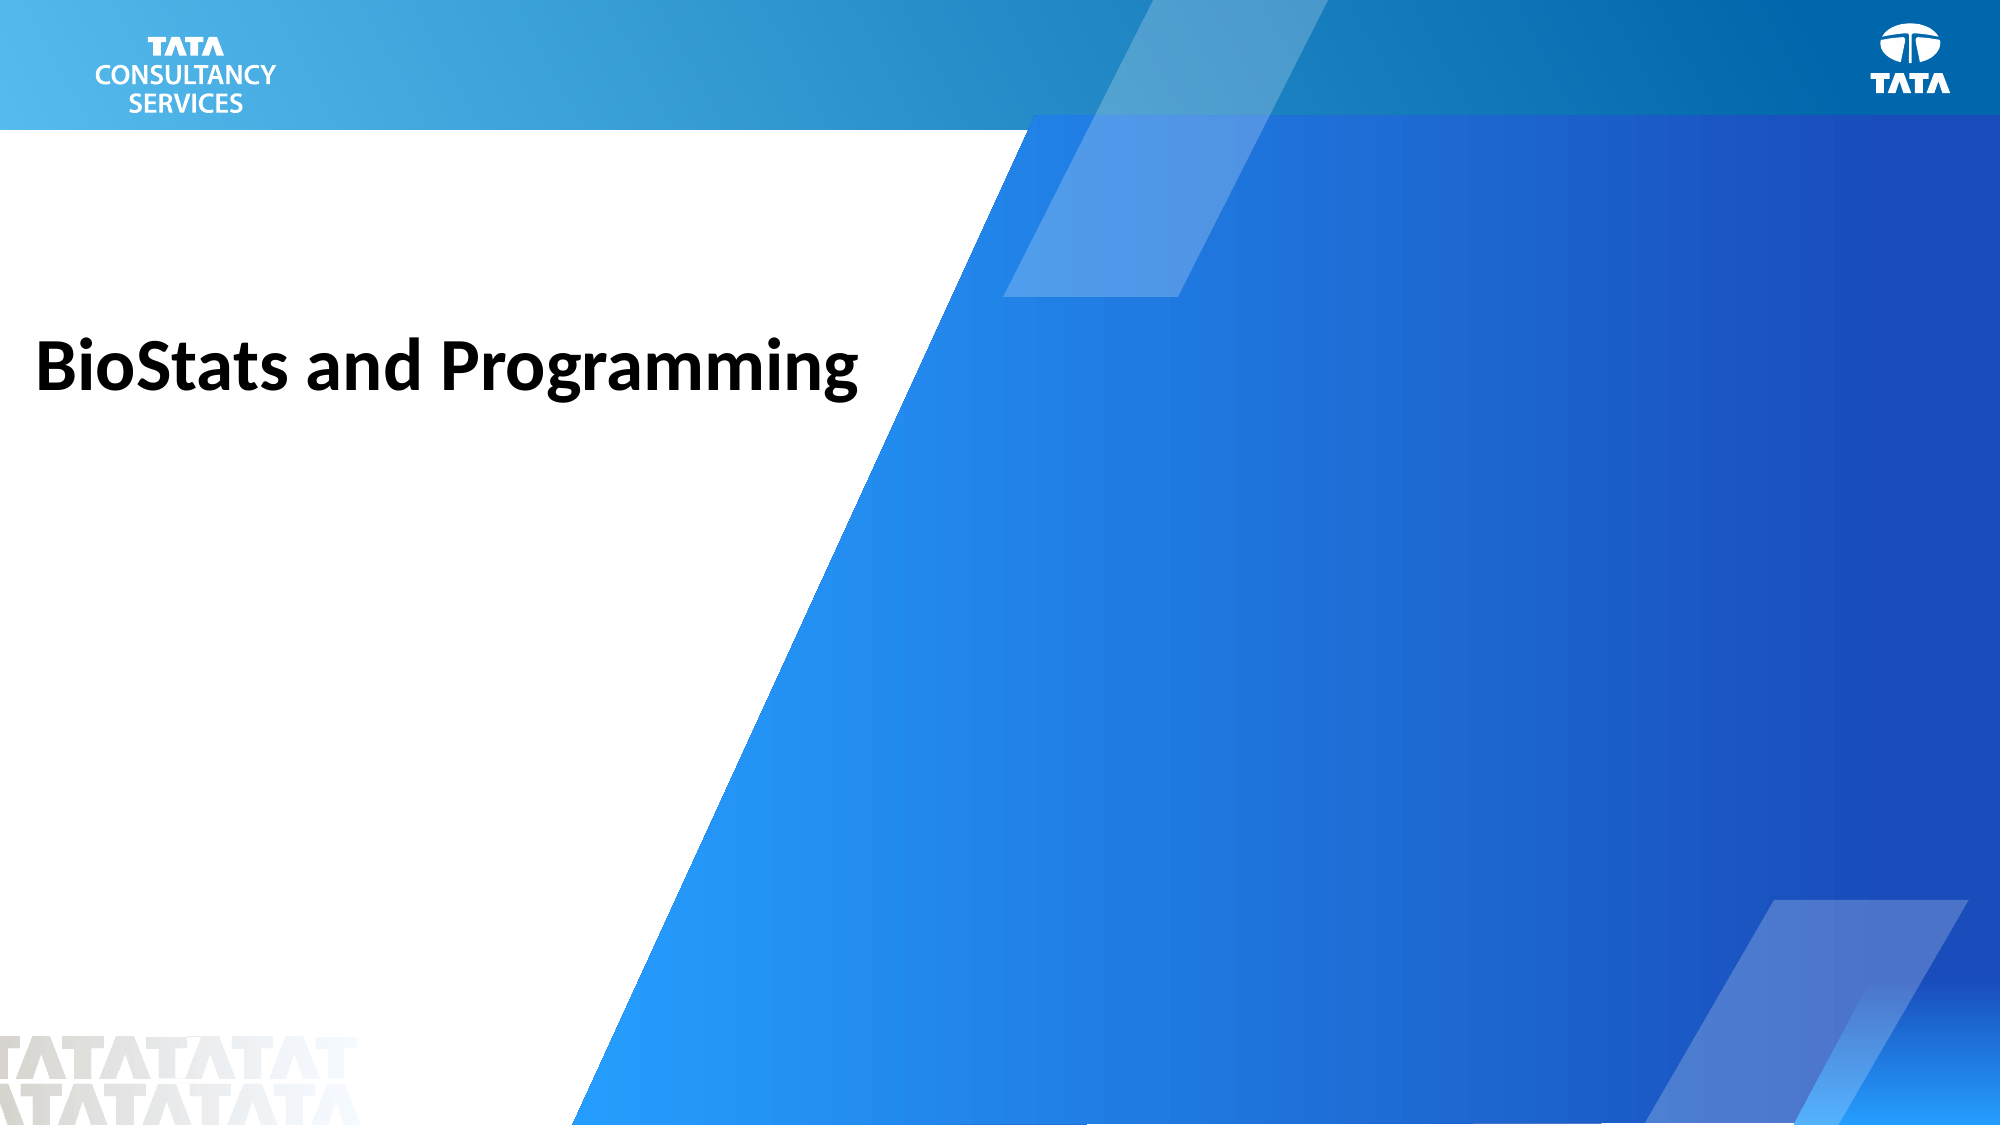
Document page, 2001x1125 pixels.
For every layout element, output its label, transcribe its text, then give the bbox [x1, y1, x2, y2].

text_box BioStats and Programming [20, 307, 877, 413]
